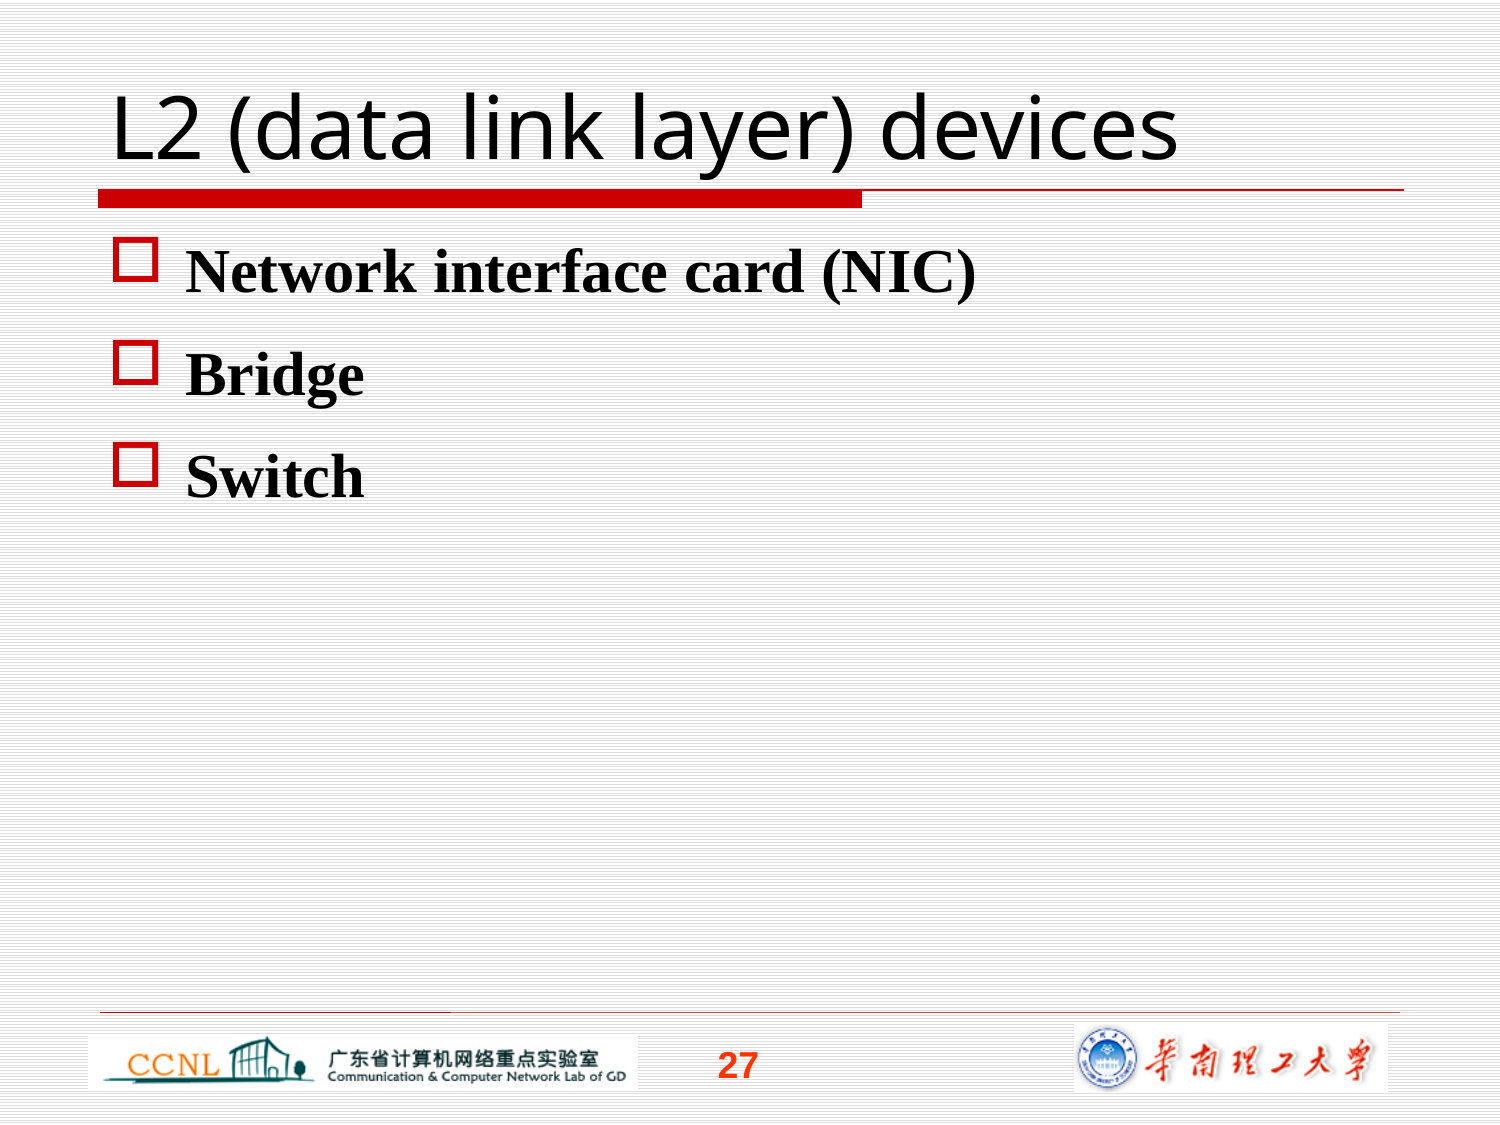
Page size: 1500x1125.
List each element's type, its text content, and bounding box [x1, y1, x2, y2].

picture [88, 1034, 638, 1090]
title L2 (data link layer) devices [93, 49, 1407, 185]
picture [1074, 1024, 1388, 1092]
list Network interface card (NIC) Bridge Switch [92, 207, 1406, 988]
